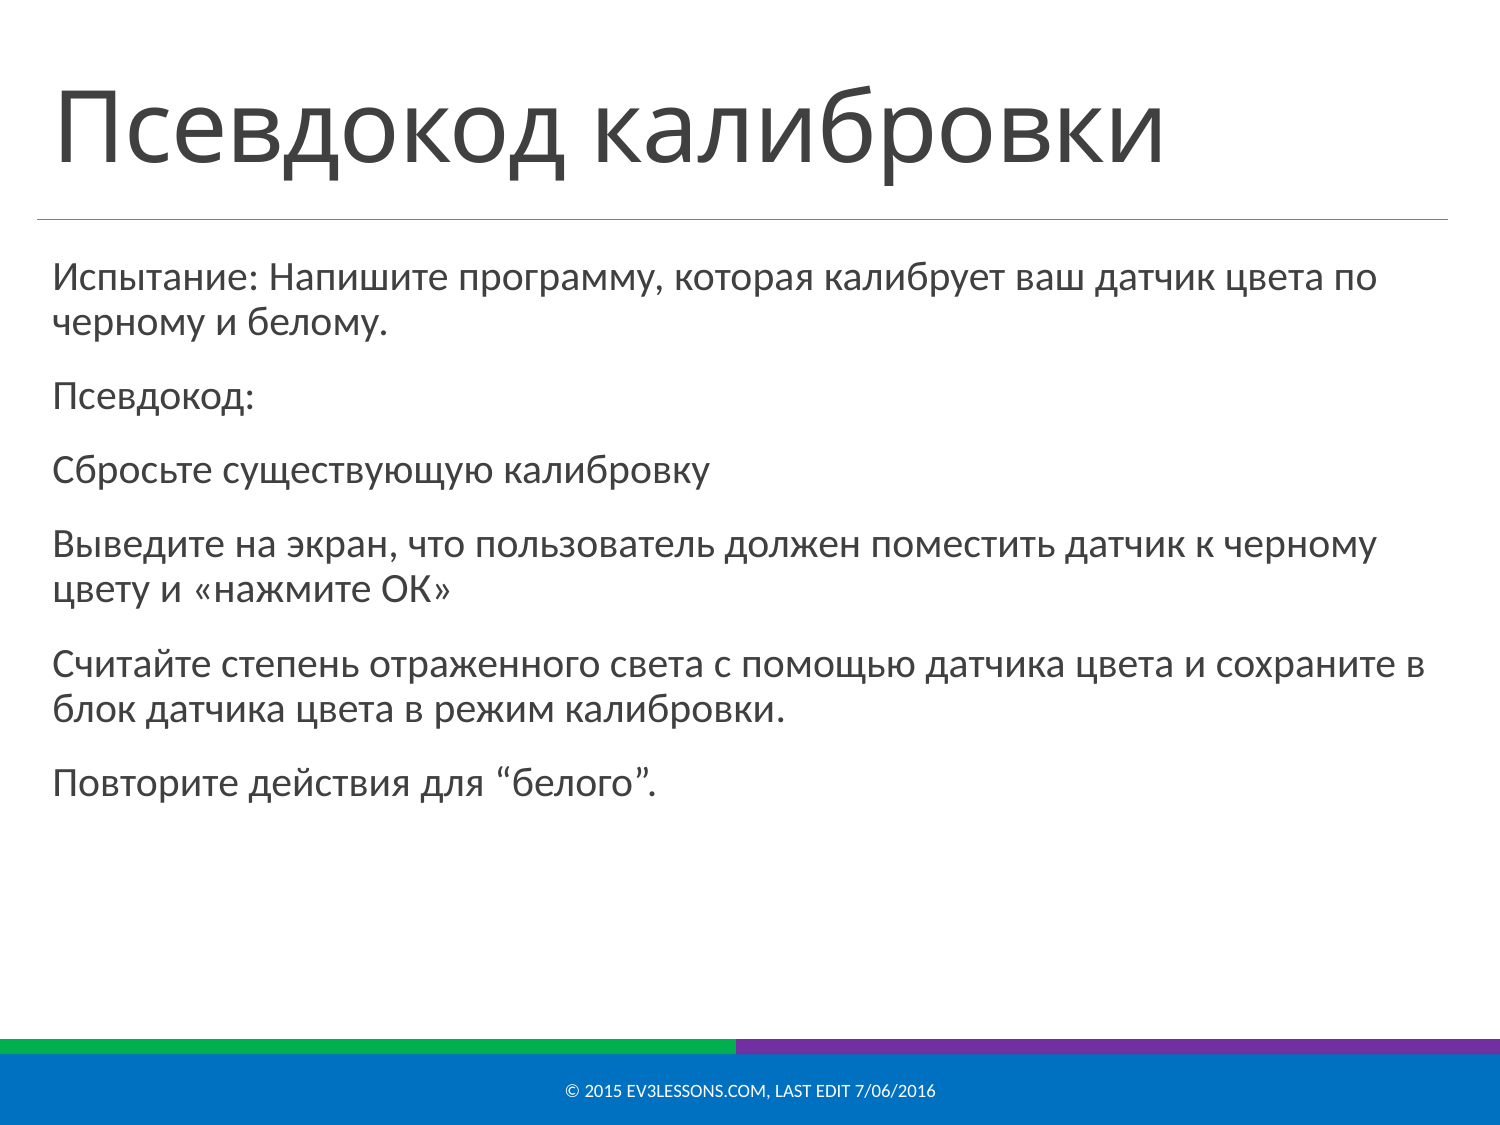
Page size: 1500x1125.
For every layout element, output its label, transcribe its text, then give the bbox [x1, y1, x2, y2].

list Испытание: Напишите программу, которая калибрует ваш датчик цвета по черному и белому. Псевдокод: Сбросьте существующую калибровку Выведите на экран, что пользователь должен поместить датчик к черному цвету и «нажмите ОК» Считайте степень отраженного света с помощью датчика цвета и сохраните в блок датчика цвета в режим калибровки. Повторите действия для “белого”. [37, 246, 1448, 1011]
title Псевдокод калибровки [37, 47, 1448, 191]
footer © 2015 EV3Lessons.com, Last edit 7/06/2016 [453, 1059, 1047, 1120]
